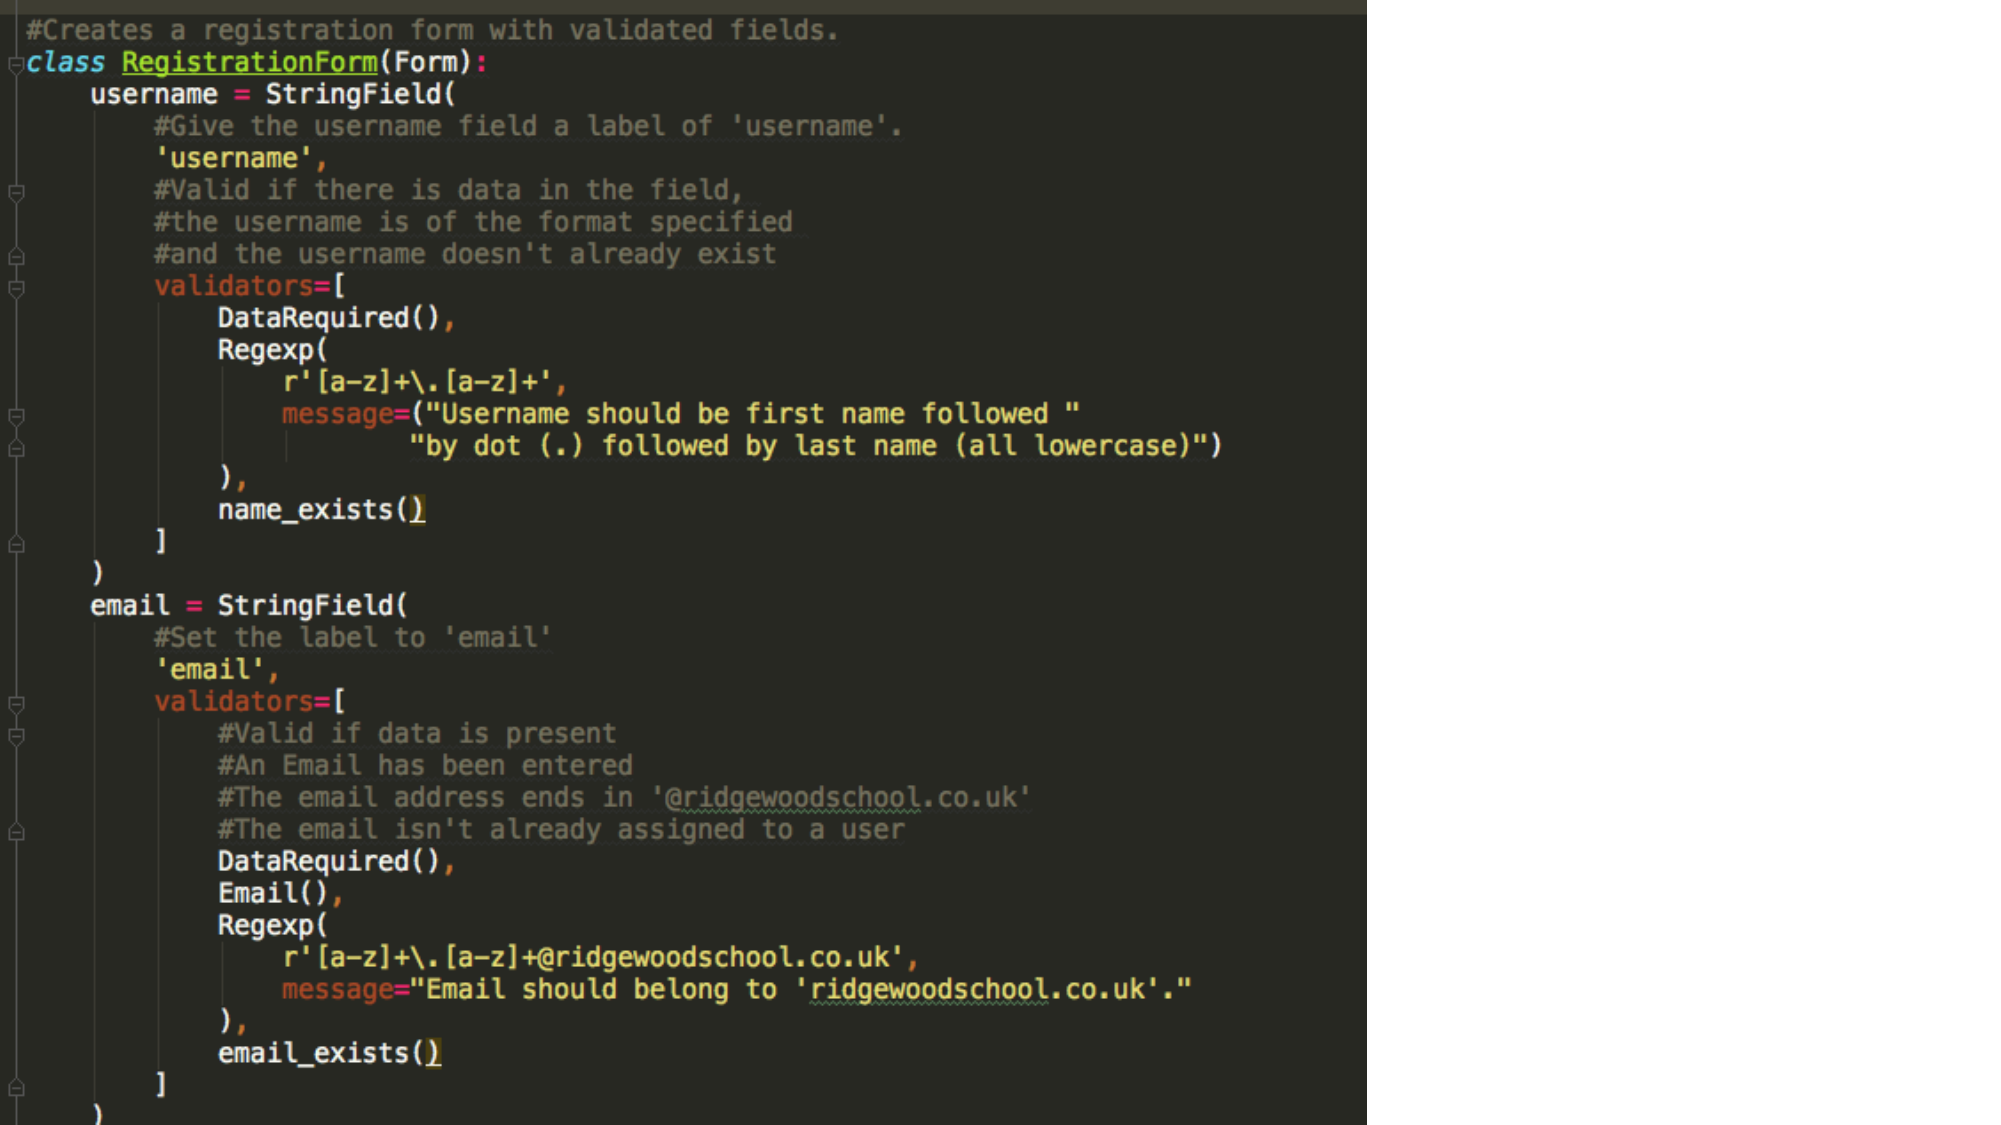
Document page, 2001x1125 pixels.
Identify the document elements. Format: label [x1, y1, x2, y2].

picture [0, 0, 1367, 1125]
